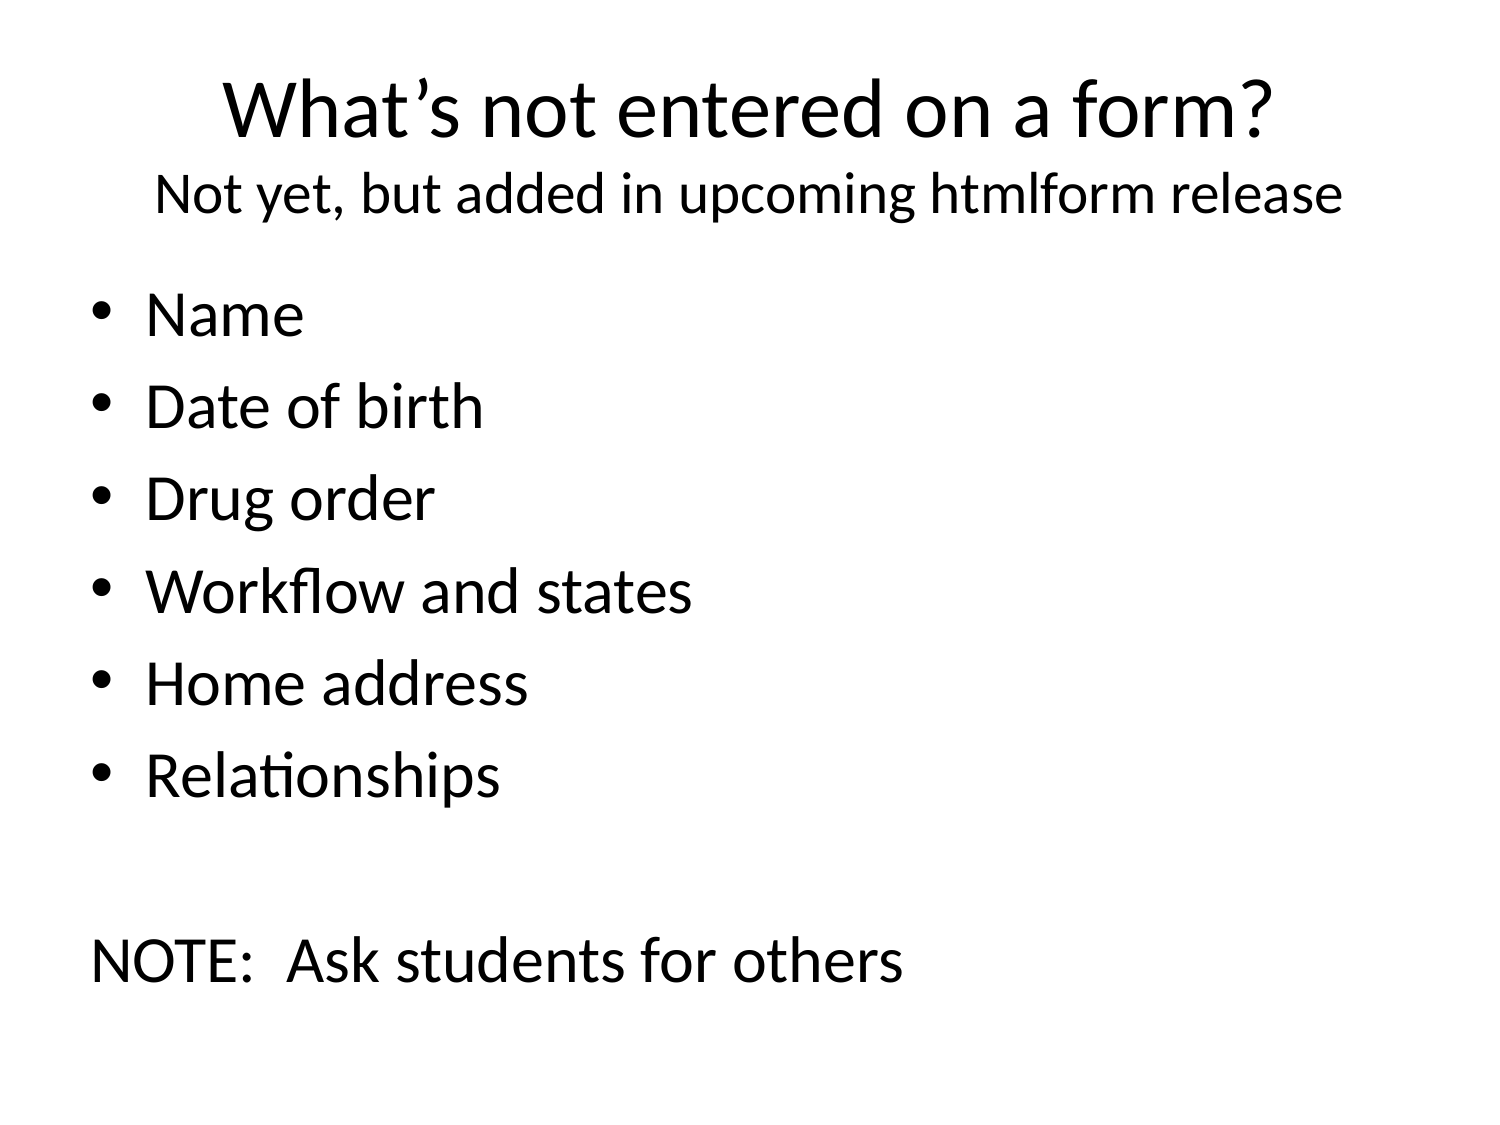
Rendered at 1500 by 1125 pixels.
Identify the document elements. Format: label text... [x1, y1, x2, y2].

title What’s not entered on a form? Not yet, but added in upcoming htmlform release [75, 45, 1425, 233]
list Name Date of birth Drug order Workflow and states Home address Relationships NOTE: Ask students for others [75, 262, 1425, 1005]
